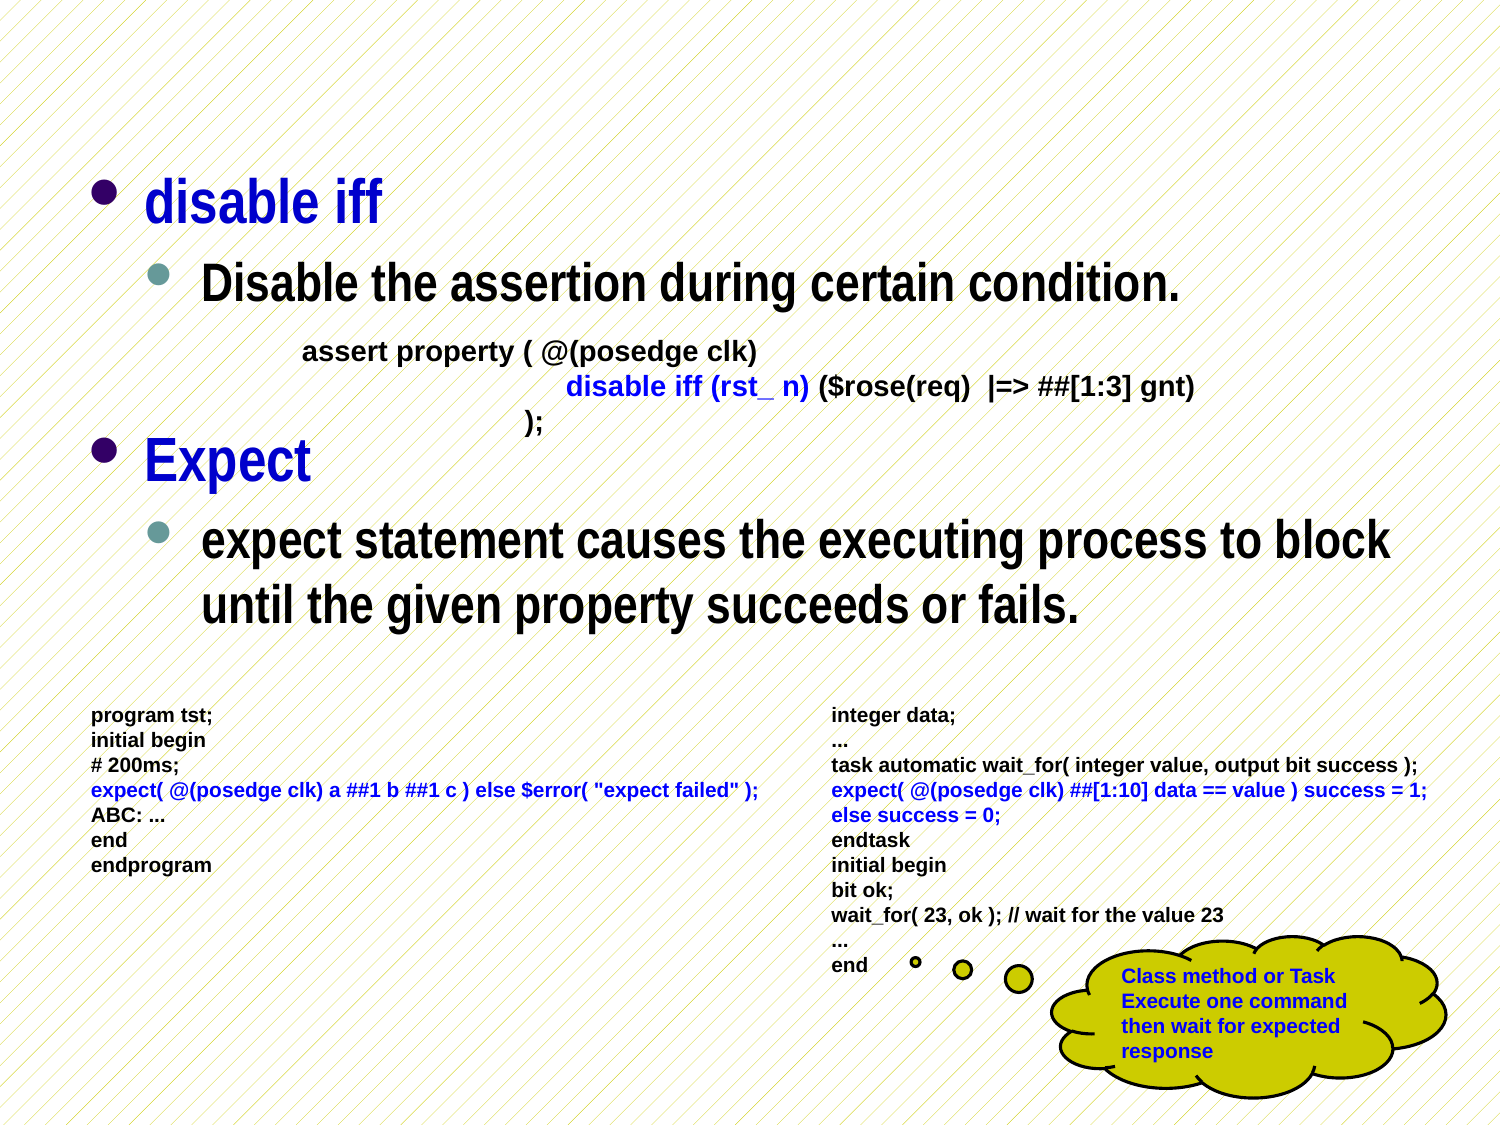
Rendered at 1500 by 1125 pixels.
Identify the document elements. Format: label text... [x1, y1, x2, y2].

list disable iff Disable the assertion during certain condition. Expect expect statement causes the executing process to block until the given property succeeds or fails. [72, 153, 1424, 1013]
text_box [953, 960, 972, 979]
text_box Class method or Task Execute one command then wait for expected response [1051, 936, 1447, 1099]
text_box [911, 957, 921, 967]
text_box integer data; ... task automatic wait_for( integer value, output bit success ); expect( @(posedge clk) ##[1:10] data == value ) success = 1; else success = 0; endtask initial begin bit ok; wait_for( 23, ok ); // wait for the value 23 ... end [816, 693, 1443, 984]
text_box assert property ( @(posedge clk) disable iff (rst_ n) ($rose(req) |=> ##[1:3] gnt) ); [270, 324, 1220, 445]
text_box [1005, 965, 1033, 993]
text_box program tst; initial begin # 200ms; expect( @(posedge clk) a ##1 b ##1 c ) else $error( "expect failed" ); ABC: ... end endprogram [76, 693, 775, 884]
